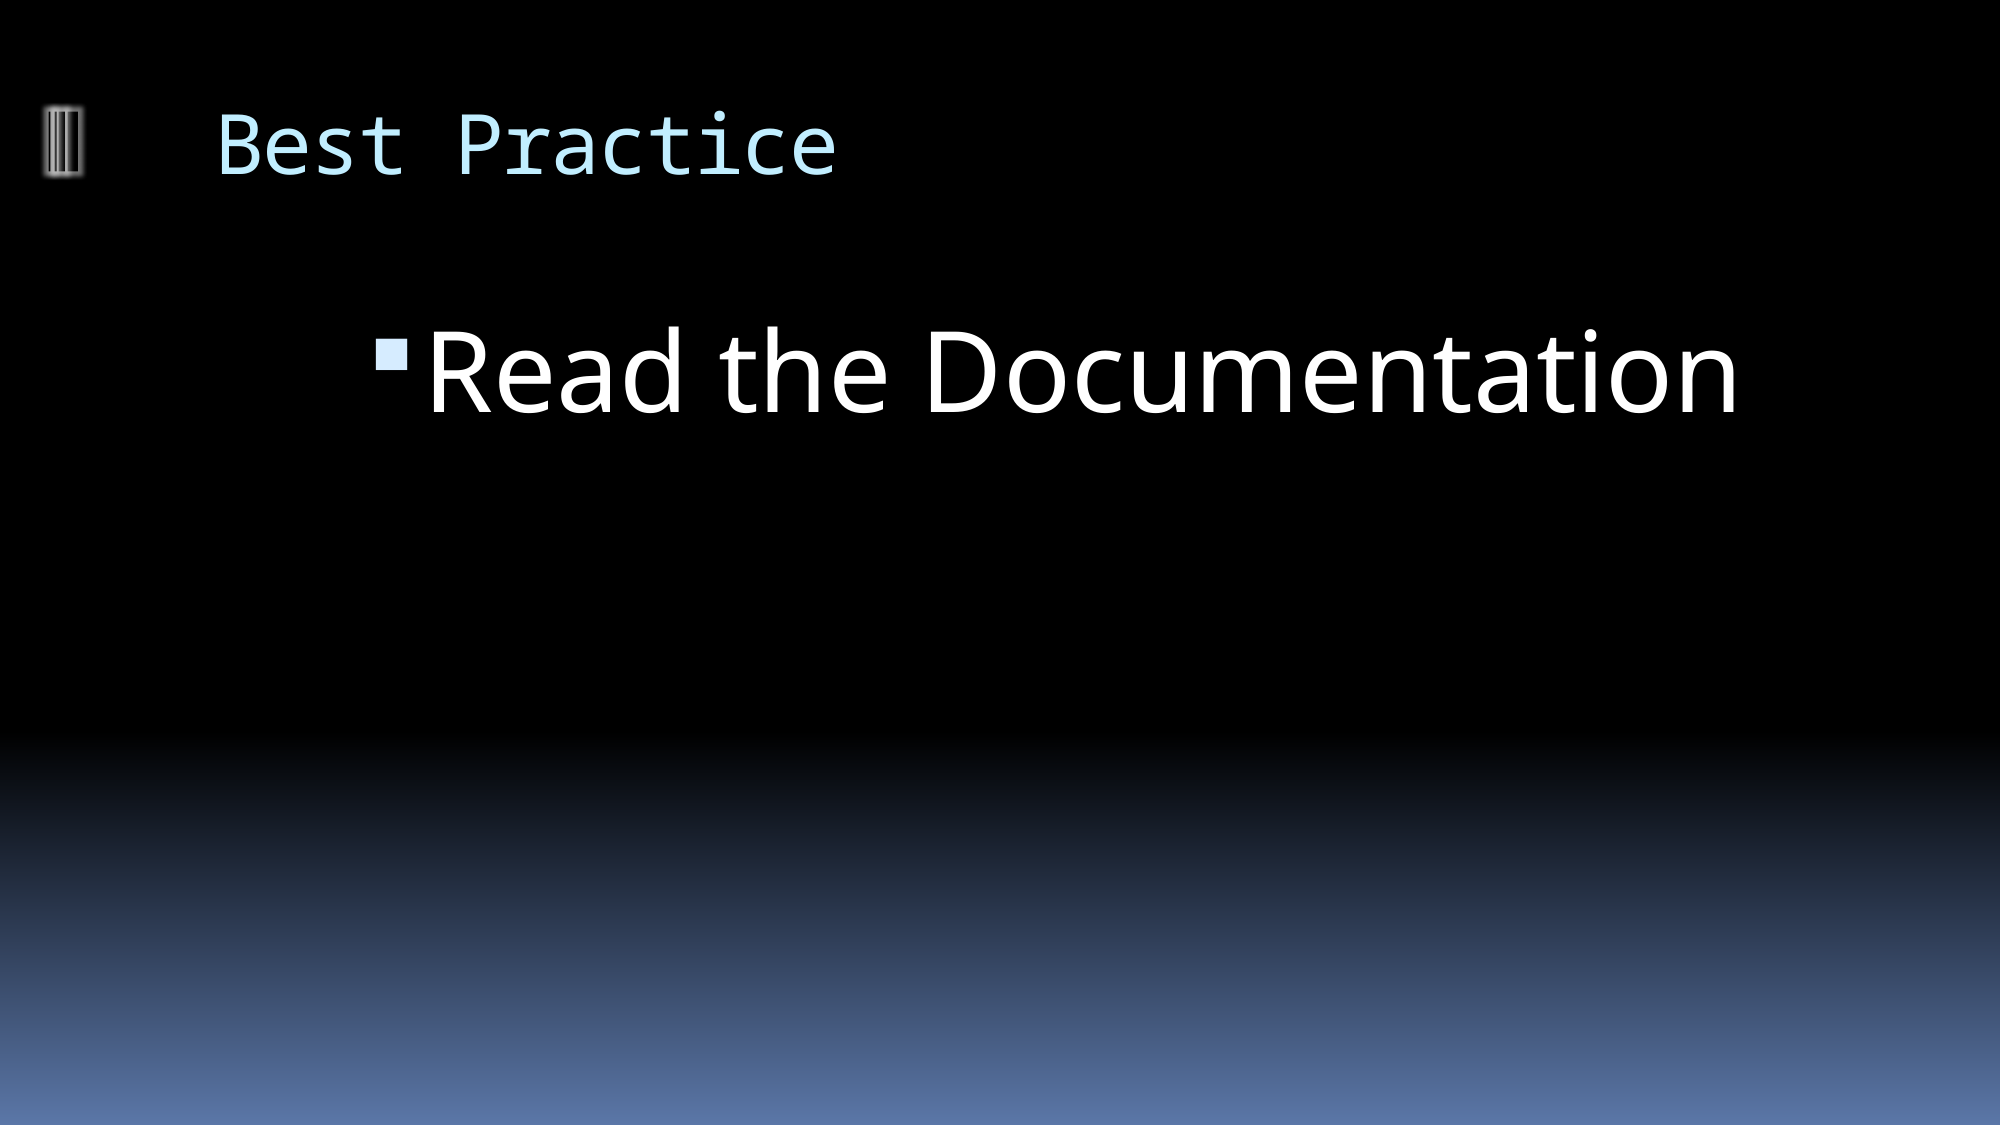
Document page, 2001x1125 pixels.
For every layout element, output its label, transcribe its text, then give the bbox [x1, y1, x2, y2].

title Best Practice [200, 84, 1900, 235]
list Read the Documentation [199, 292, 1901, 1043]
